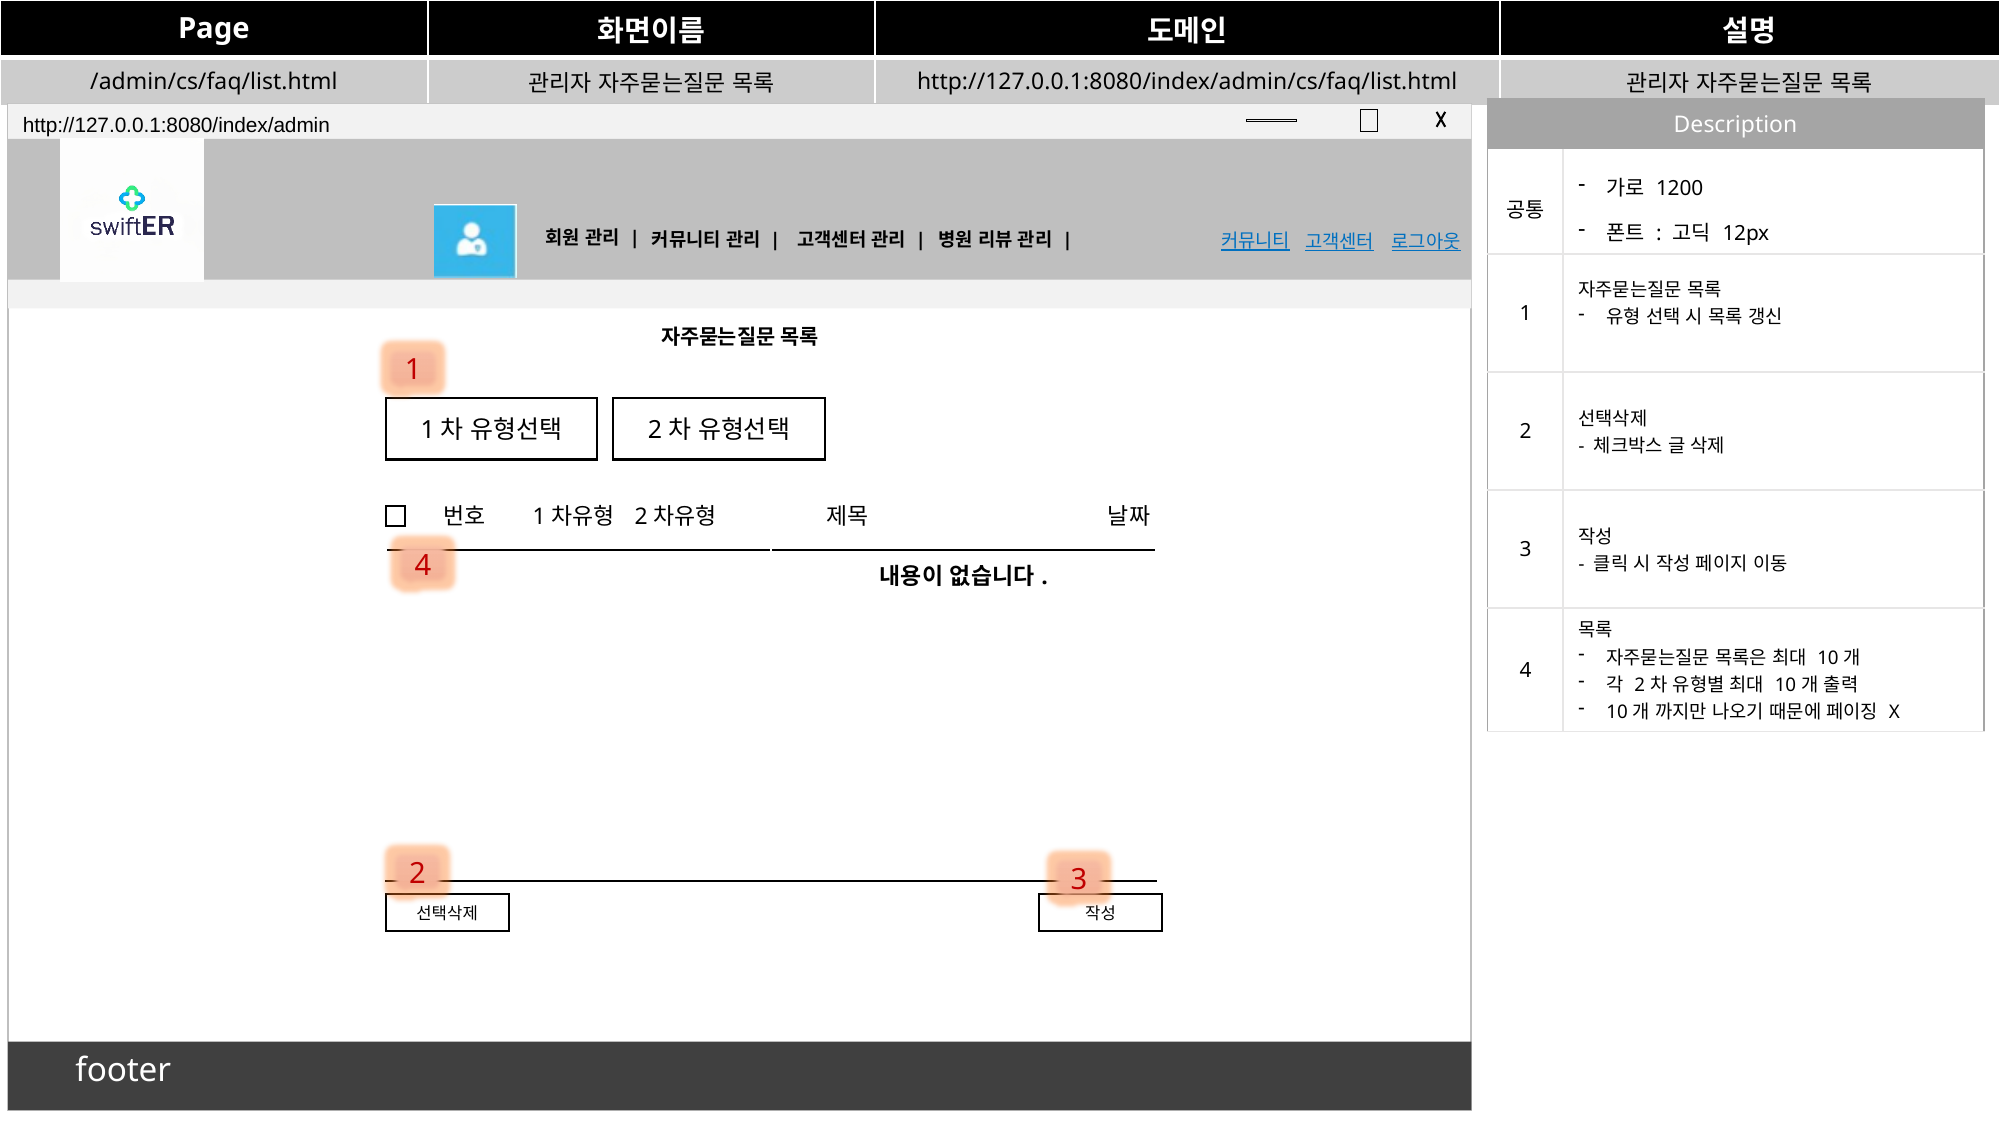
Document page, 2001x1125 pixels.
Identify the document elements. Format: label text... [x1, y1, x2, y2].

table_header Page [1, 1, 427, 55]
table_header 설명 [1501, 1, 1999, 55]
table_cell 가로 1200 폰트 : 고딕 12px [1564, 149, 1983, 253]
table_cell 자주묻는질문 목록 유형 선택 시 목록 갱신 [1564, 255, 1983, 371]
table_cell 목록 자주묻는질문 목록은 최대 10개 각 2차 유형별 최대 10개 출력 10개 까지만 나오기 때문에 페이징 X [1564, 609, 1983, 731]
table_cell /admin/cs/faq/list.html [1, 60, 427, 105]
table_cell 2 [1505, 373, 1562, 489]
table_header Description [1488, 100, 1983, 149]
table_cell 선택삭제 - 체크박스 글 삭제 [1564, 373, 1983, 489]
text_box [385, 494, 1231, 538]
table_header 화면이름 [429, 1, 874, 55]
table_cell 3 [1505, 491, 1562, 607]
table_cell http://127.0.0.1:8080/index/admin/cs/faq/list.html [876, 60, 1499, 103]
table_cell 관리자 자주묻는질문 목록 [429, 60, 874, 103]
table_cell 작성 - 클릭 시 작성 페이지 이동 [1564, 491, 1983, 607]
table_cell 4 [1505, 609, 1562, 731]
table_header 도메인 [876, 1, 1499, 55]
table_cell 1 [1505, 255, 1562, 371]
table_cell 공통 [1505, 149, 1562, 253]
table_cell 관리자 자주묻는질문 목록 [1501, 60, 1999, 105]
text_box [8, 103, 1505, 1111]
